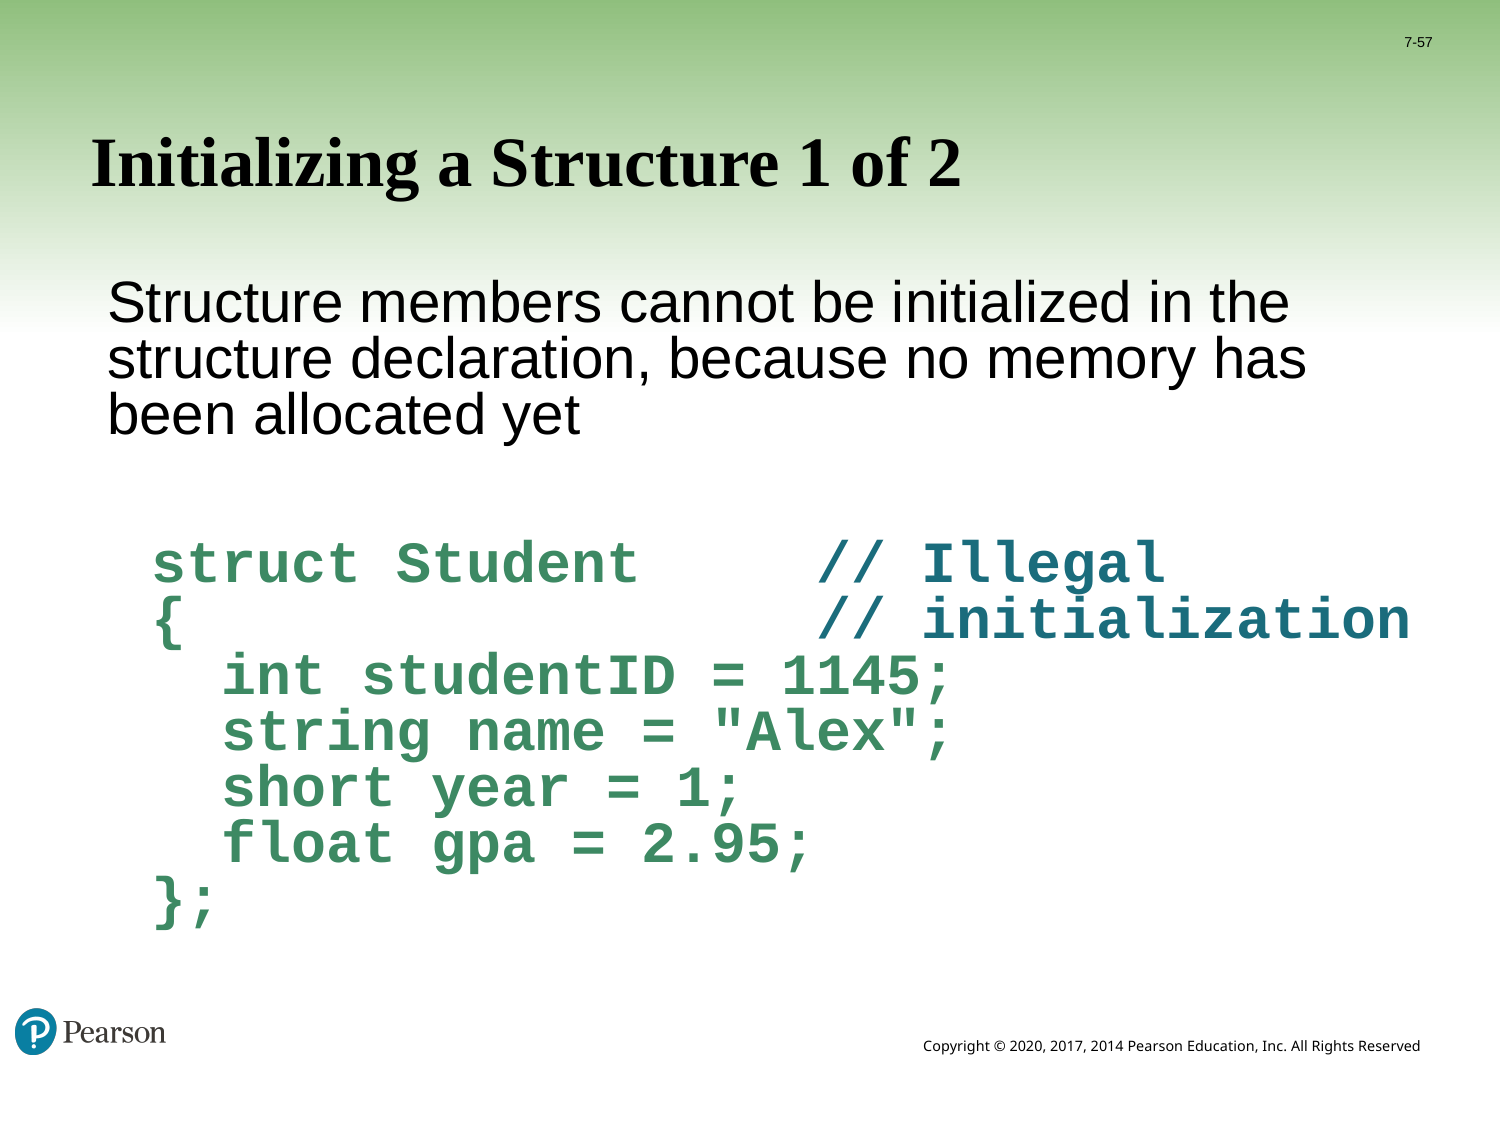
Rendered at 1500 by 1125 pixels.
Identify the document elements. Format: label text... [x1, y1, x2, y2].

list Structure members cannot be initialized in the structure declaration, because no memory has been allocated yet struct Student // Illegal { // initialization int studentID = 1145; string name = "Alex"; short year = 1; float gpa = 2.95; }; [50, 262, 1450, 1025]
picture [15, 1008, 30, 1024]
title Initializing a Structure 1 of 2 [75, 35, 1425, 216]
picture [41, 1025, 166, 1055]
slide_number 7-57 [1389, 18, 1480, 49]
picture [23, 1017, 49, 1042]
picture [15, 1041, 26, 1055]
